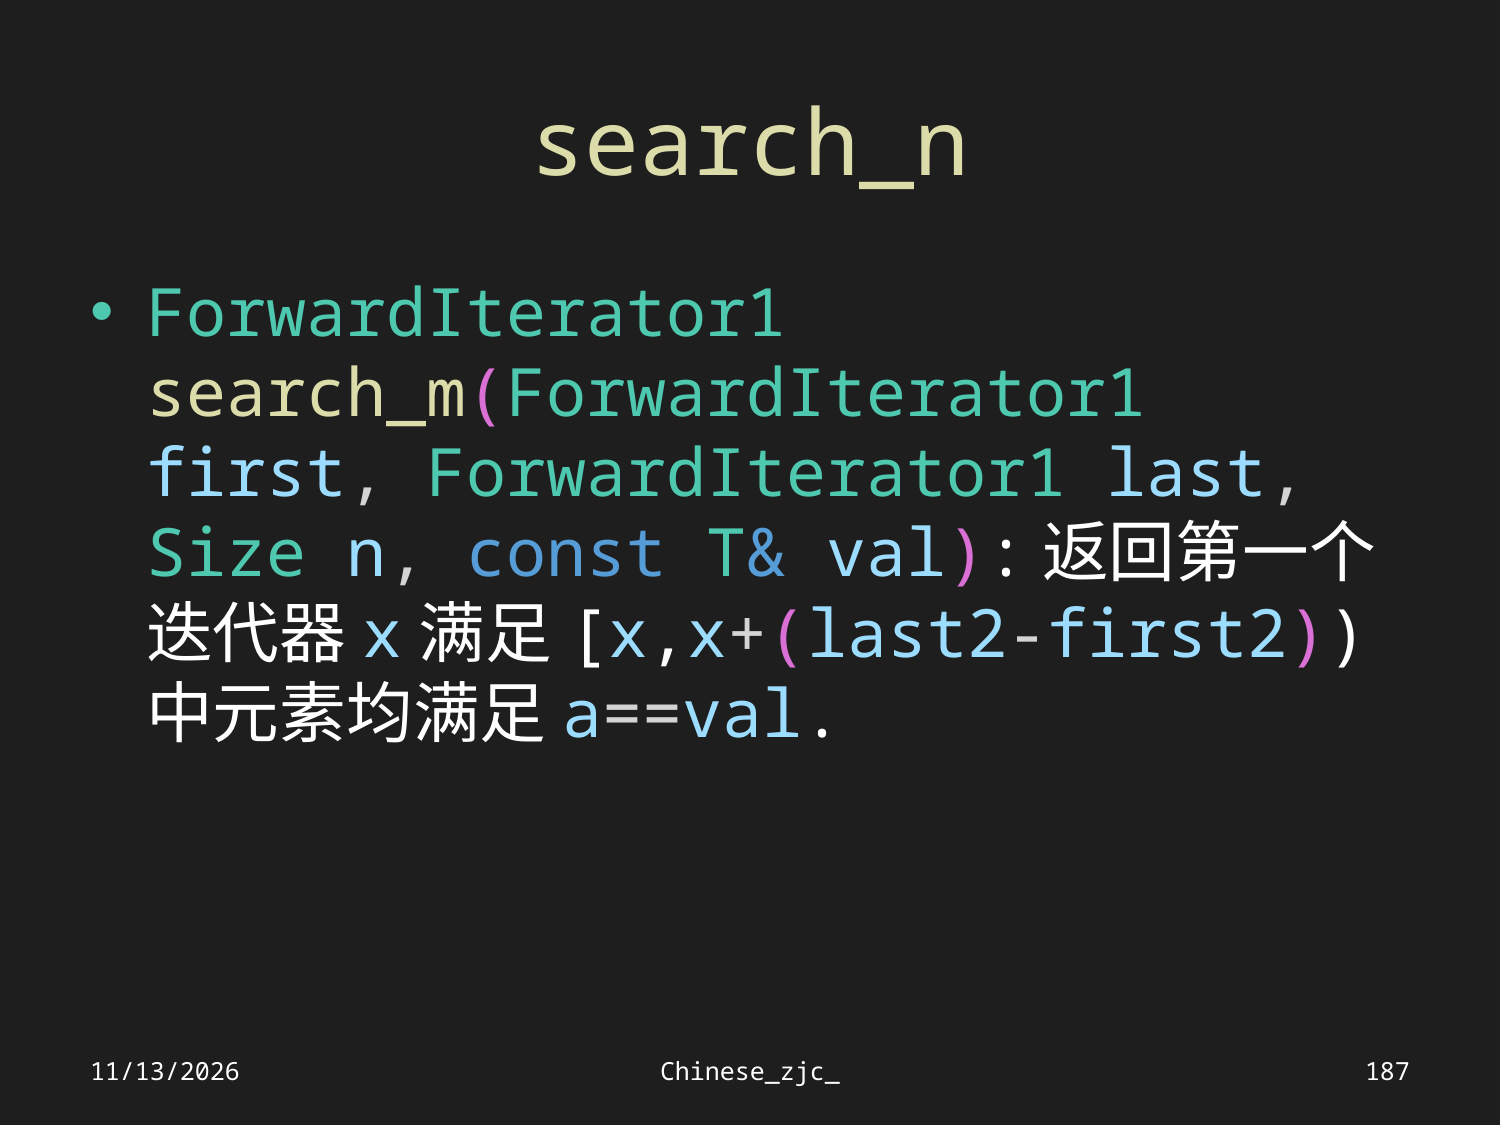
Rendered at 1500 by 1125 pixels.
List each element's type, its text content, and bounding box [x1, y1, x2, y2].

title search_n [75, 45, 1425, 233]
slide_number 187 [1074, 1042, 1425, 1103]
footer Chinese_zjc_ [512, 1042, 988, 1103]
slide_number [75, 1042, 425, 1103]
list ForwardIterator1 search_m(ForwardIterator1 first, ForwardIterator1 last, Size n, const T& val):返回第一个迭代器x满足[x,x+(last2-first2))中元素均满足a==val. [75, 262, 1425, 926]
